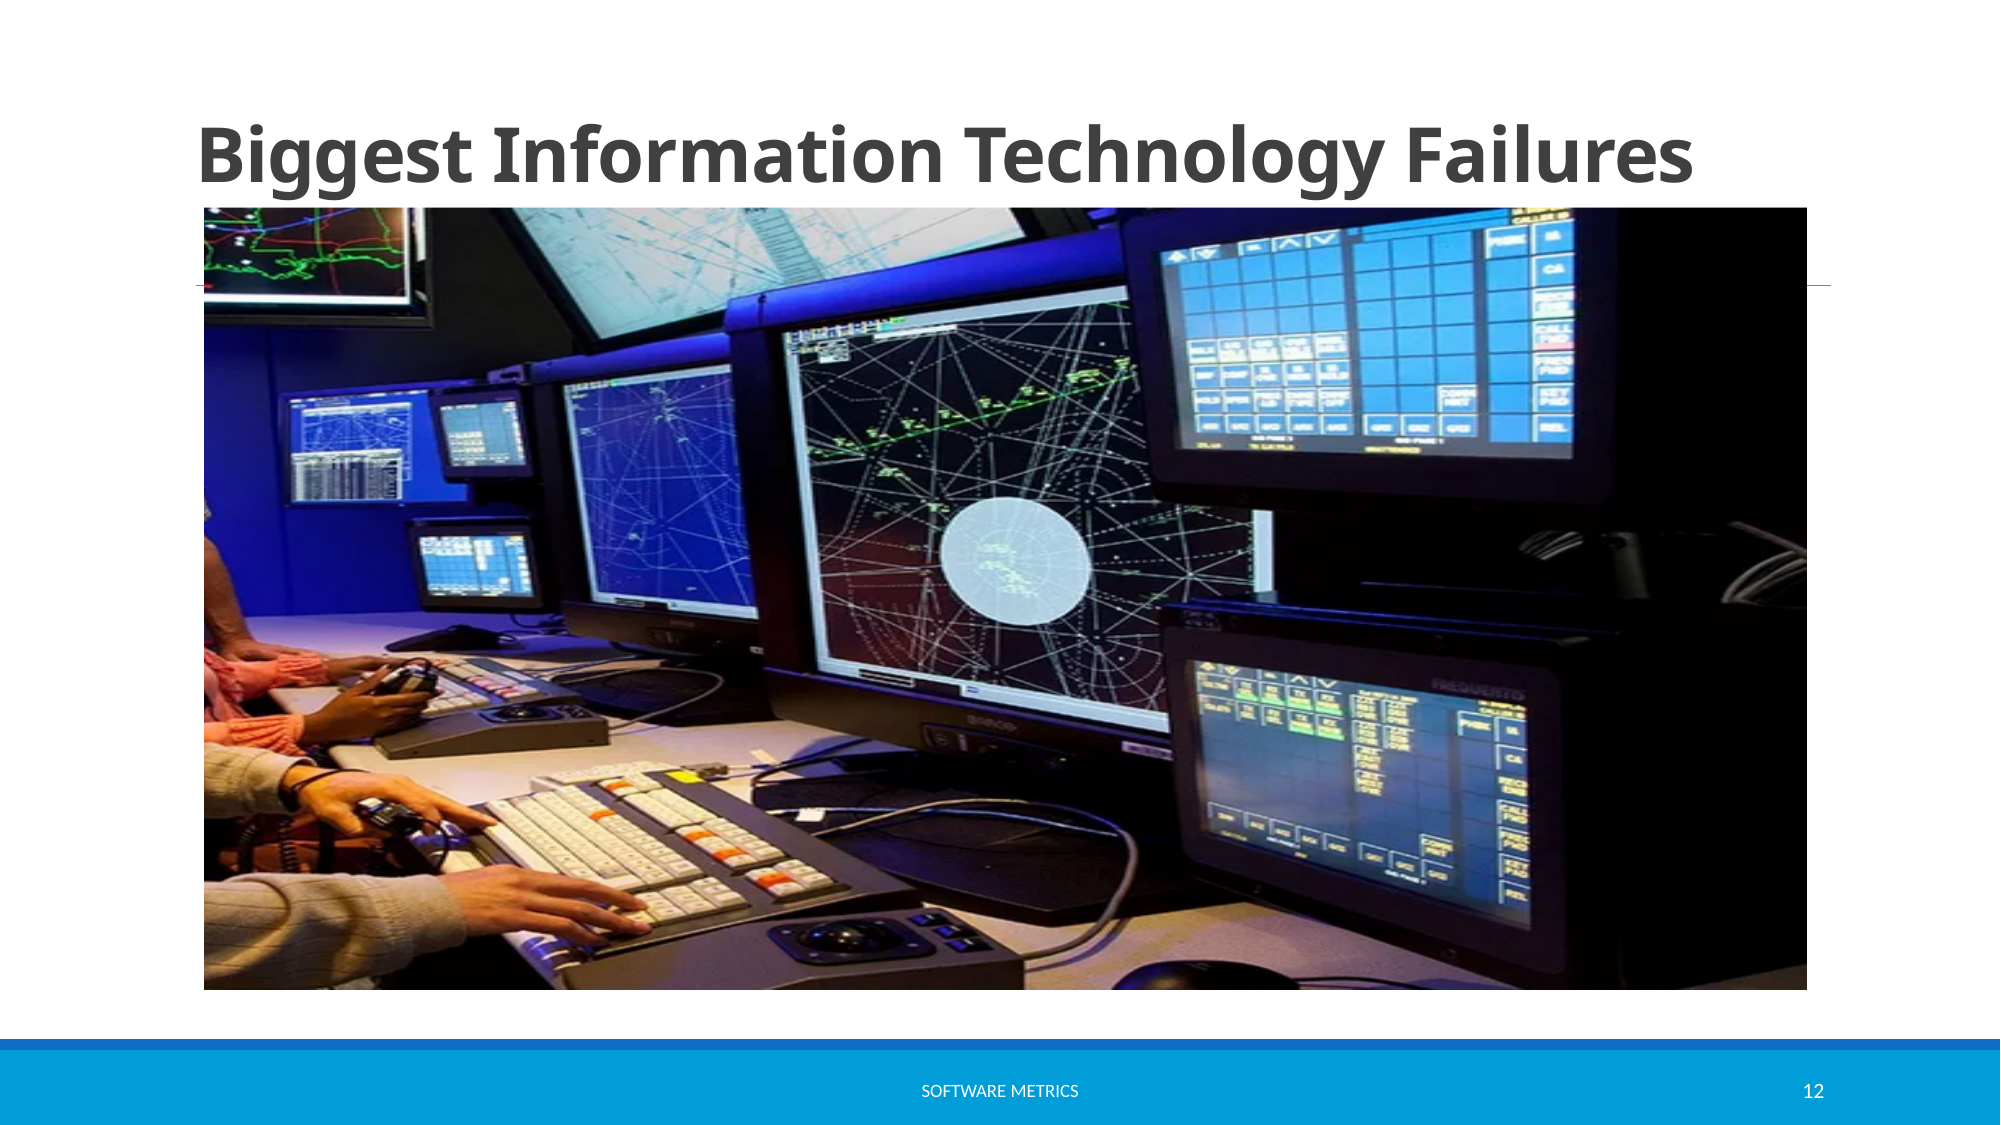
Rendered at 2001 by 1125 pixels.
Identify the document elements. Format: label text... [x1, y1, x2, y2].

picture [203, 205, 1808, 991]
slide_number 12 [1624, 1059, 1840, 1120]
title Biggest Information Technology Failures [180, 47, 1830, 205]
list [180, 205, 1925, 1030]
footer software metrics [604, 1059, 1396, 1120]
